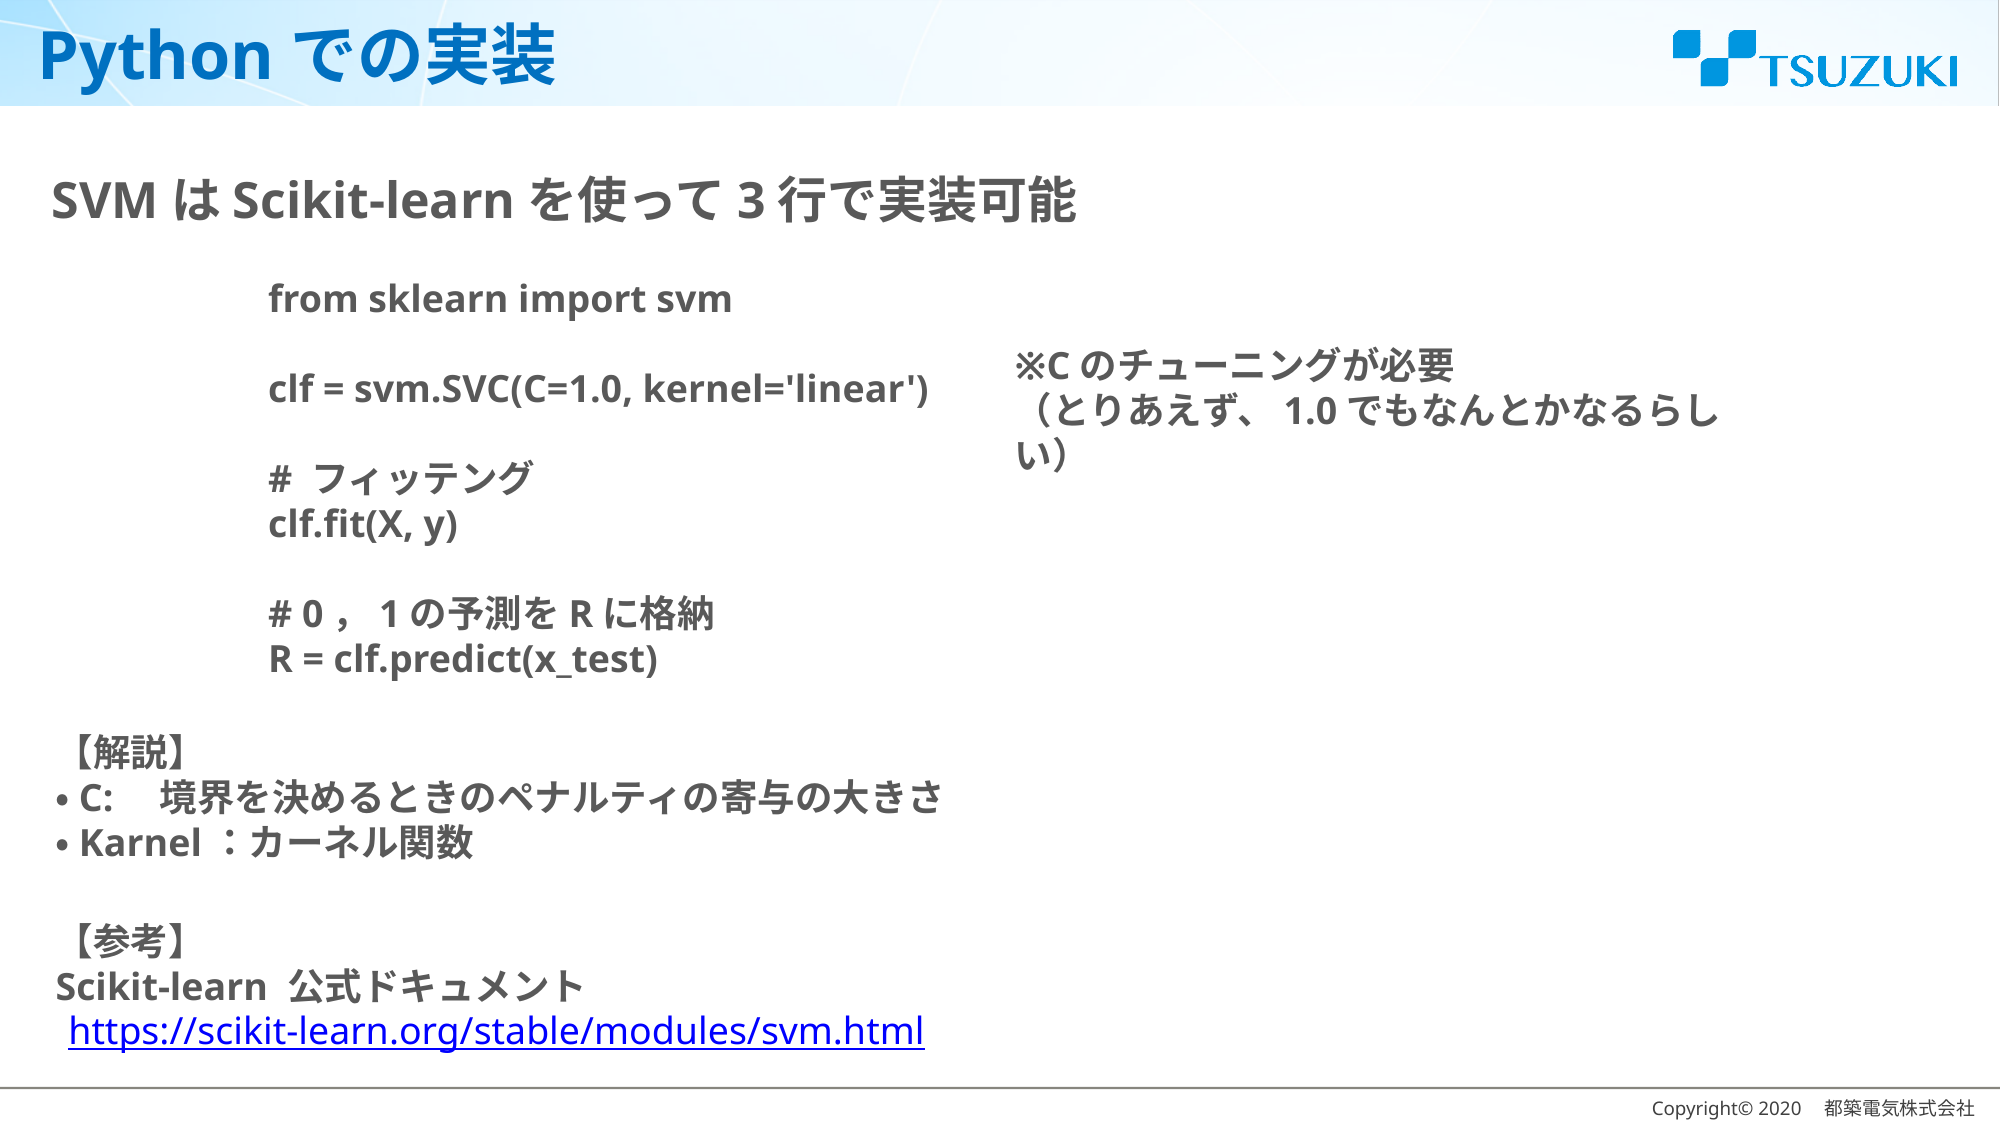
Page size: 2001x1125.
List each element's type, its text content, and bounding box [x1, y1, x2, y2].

picture [0, 0, 2000, 106]
text_box SVMはScikit-learnを使って3行で実装可能 [36, 160, 1337, 236]
text_box 【参考】 Scikit-learn 公式ドキュメント [40, 911, 1341, 1016]
text_box ※Cのチューニングが必要 （とりあえず、1.0でもなんとかなるらしい） [999, 334, 1804, 485]
footer Copyright© 2020 都築電気株式会社 [1110, 1091, 1990, 1125]
title Pythonでの実装 [37, 2, 1770, 104]
text_box from sklearn import svm clf = svm.SVC(C=1.0, kernel='linear') # フィッテング clf.fit(X, y) # 0，1の予測をRに格納 R = clf.predict(x_test) [253, 267, 1553, 687]
text_box 【解説】 ・C: 境界を決めるときのペナルティの寄与の大きさ ・Karnel：カーネル関数 [40, 721, 1341, 872]
text_box https://scikit-learn.org/stable/modules/svm.html [53, 1016, 940, 1066]
